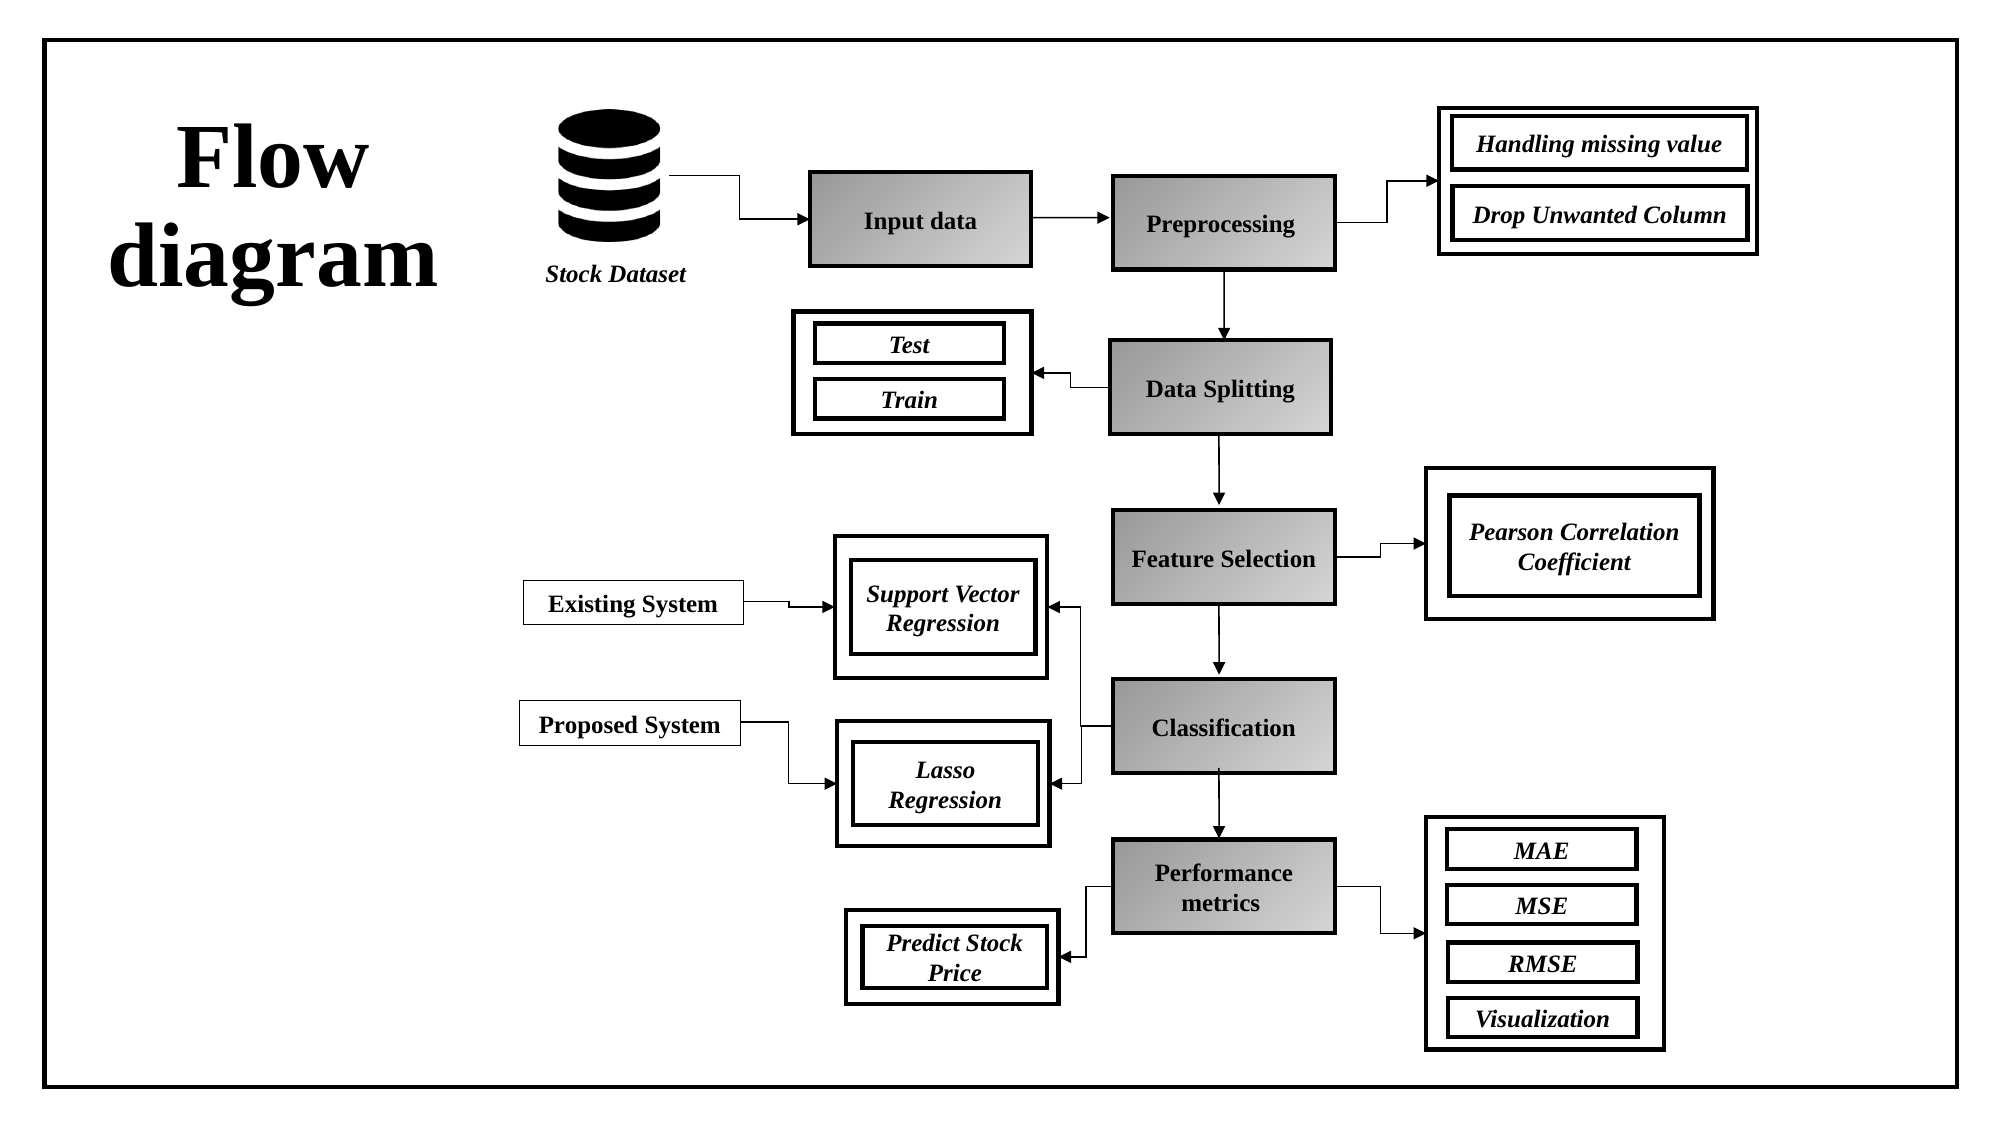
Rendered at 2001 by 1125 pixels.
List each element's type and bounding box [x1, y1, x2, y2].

text_box [519, 107, 1758, 1050]
text_box [42, 38, 1959, 1089]
